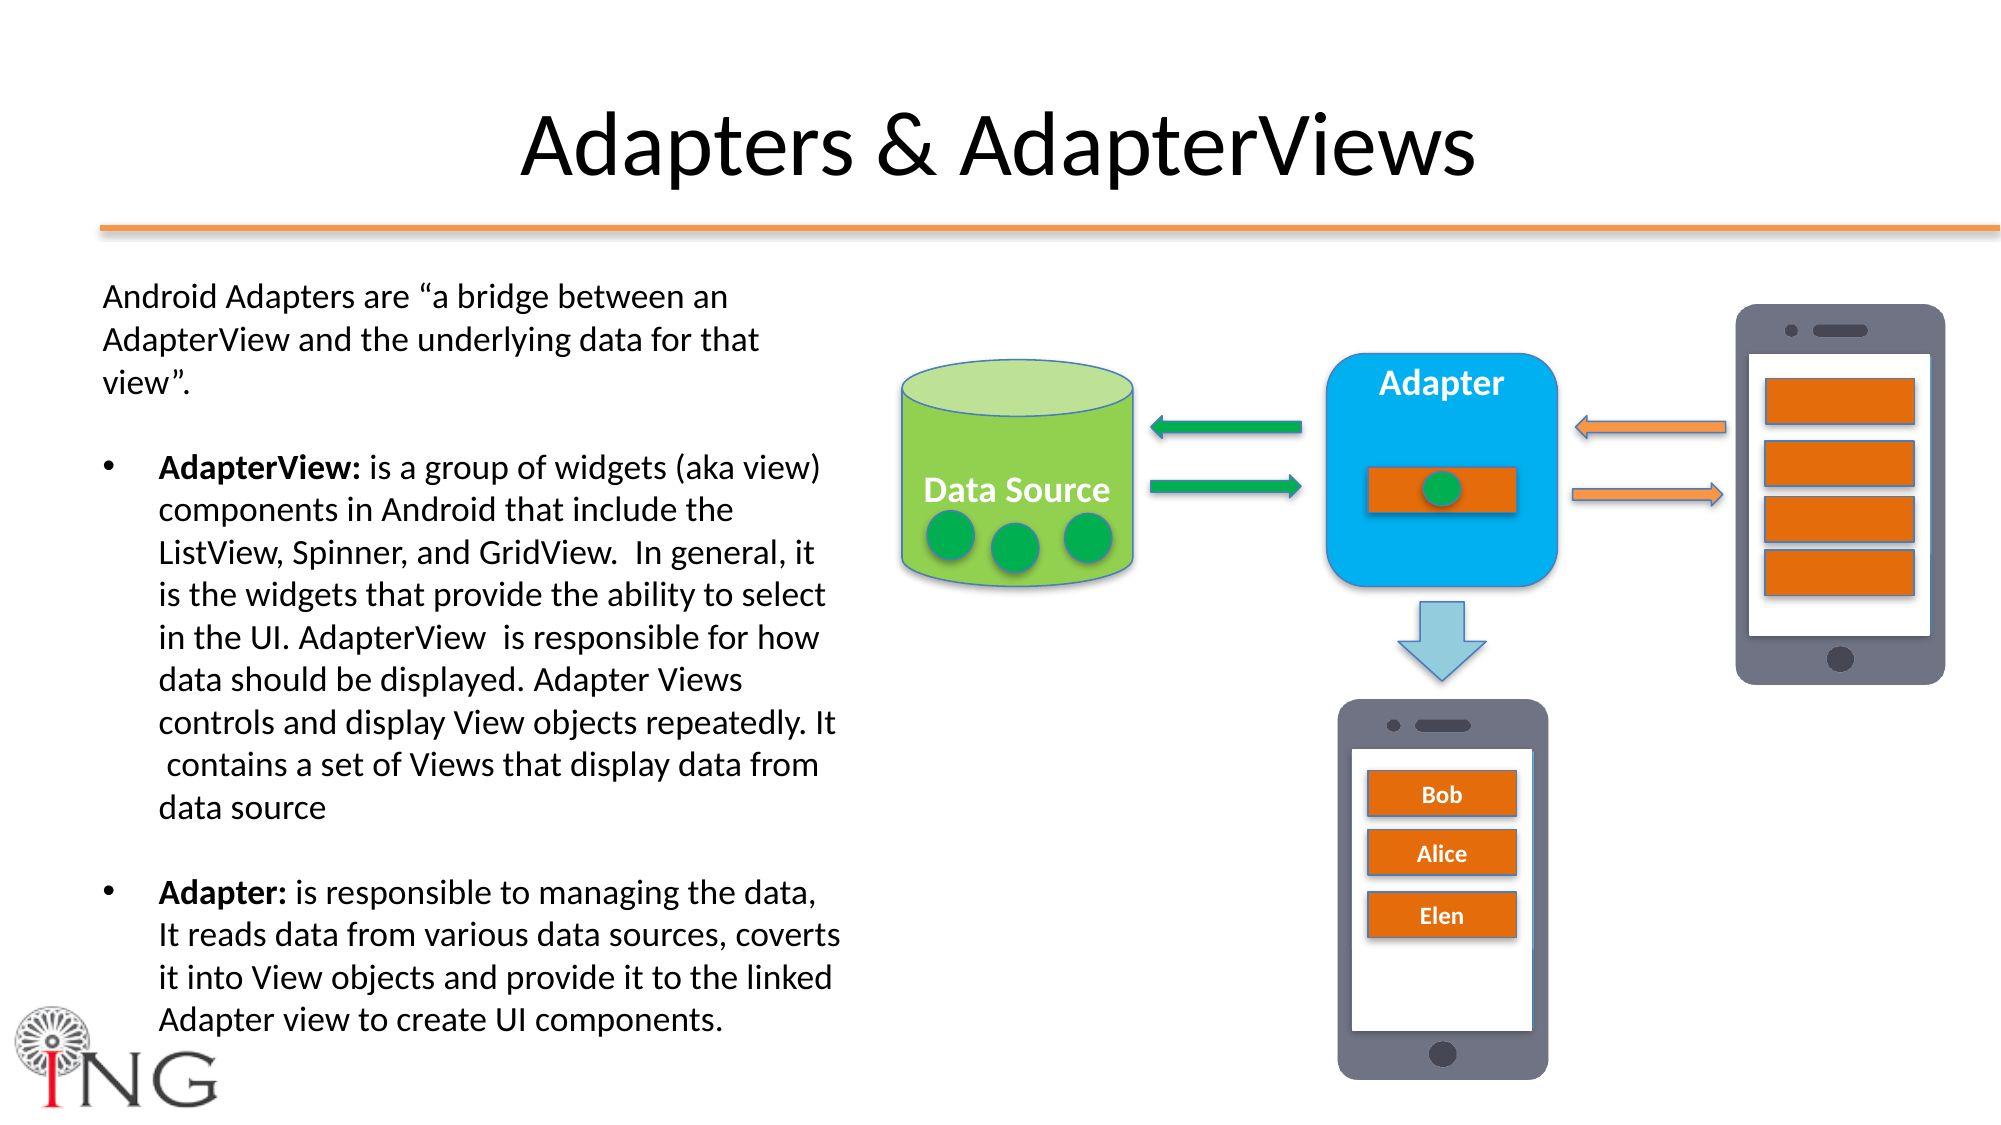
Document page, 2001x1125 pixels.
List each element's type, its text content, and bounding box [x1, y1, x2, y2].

title Adapters & AdapterViews [99, 45, 1900, 233]
picture [0, 987, 244, 1125]
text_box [901, 304, 1948, 1081]
list Android Adapters are “a bridge between an AdapterView and the underlying data for that view”. AdapterView: is a group of widgets (aka view) components in Android that include the ListView, Spinner, and GridView. In general, it is the widgets that provide the ability to select in the UI. AdapterView is responsible for how data should be displayed. Adapter Views controls and display View objects repeatedly. It contains a set of Views that display data from data source Adapter: is responsible to managing the data, It reads data from various data sources, coverts it into View objects and provide it to the linked Adapter view to create UI components. [87, 266, 857, 1031]
